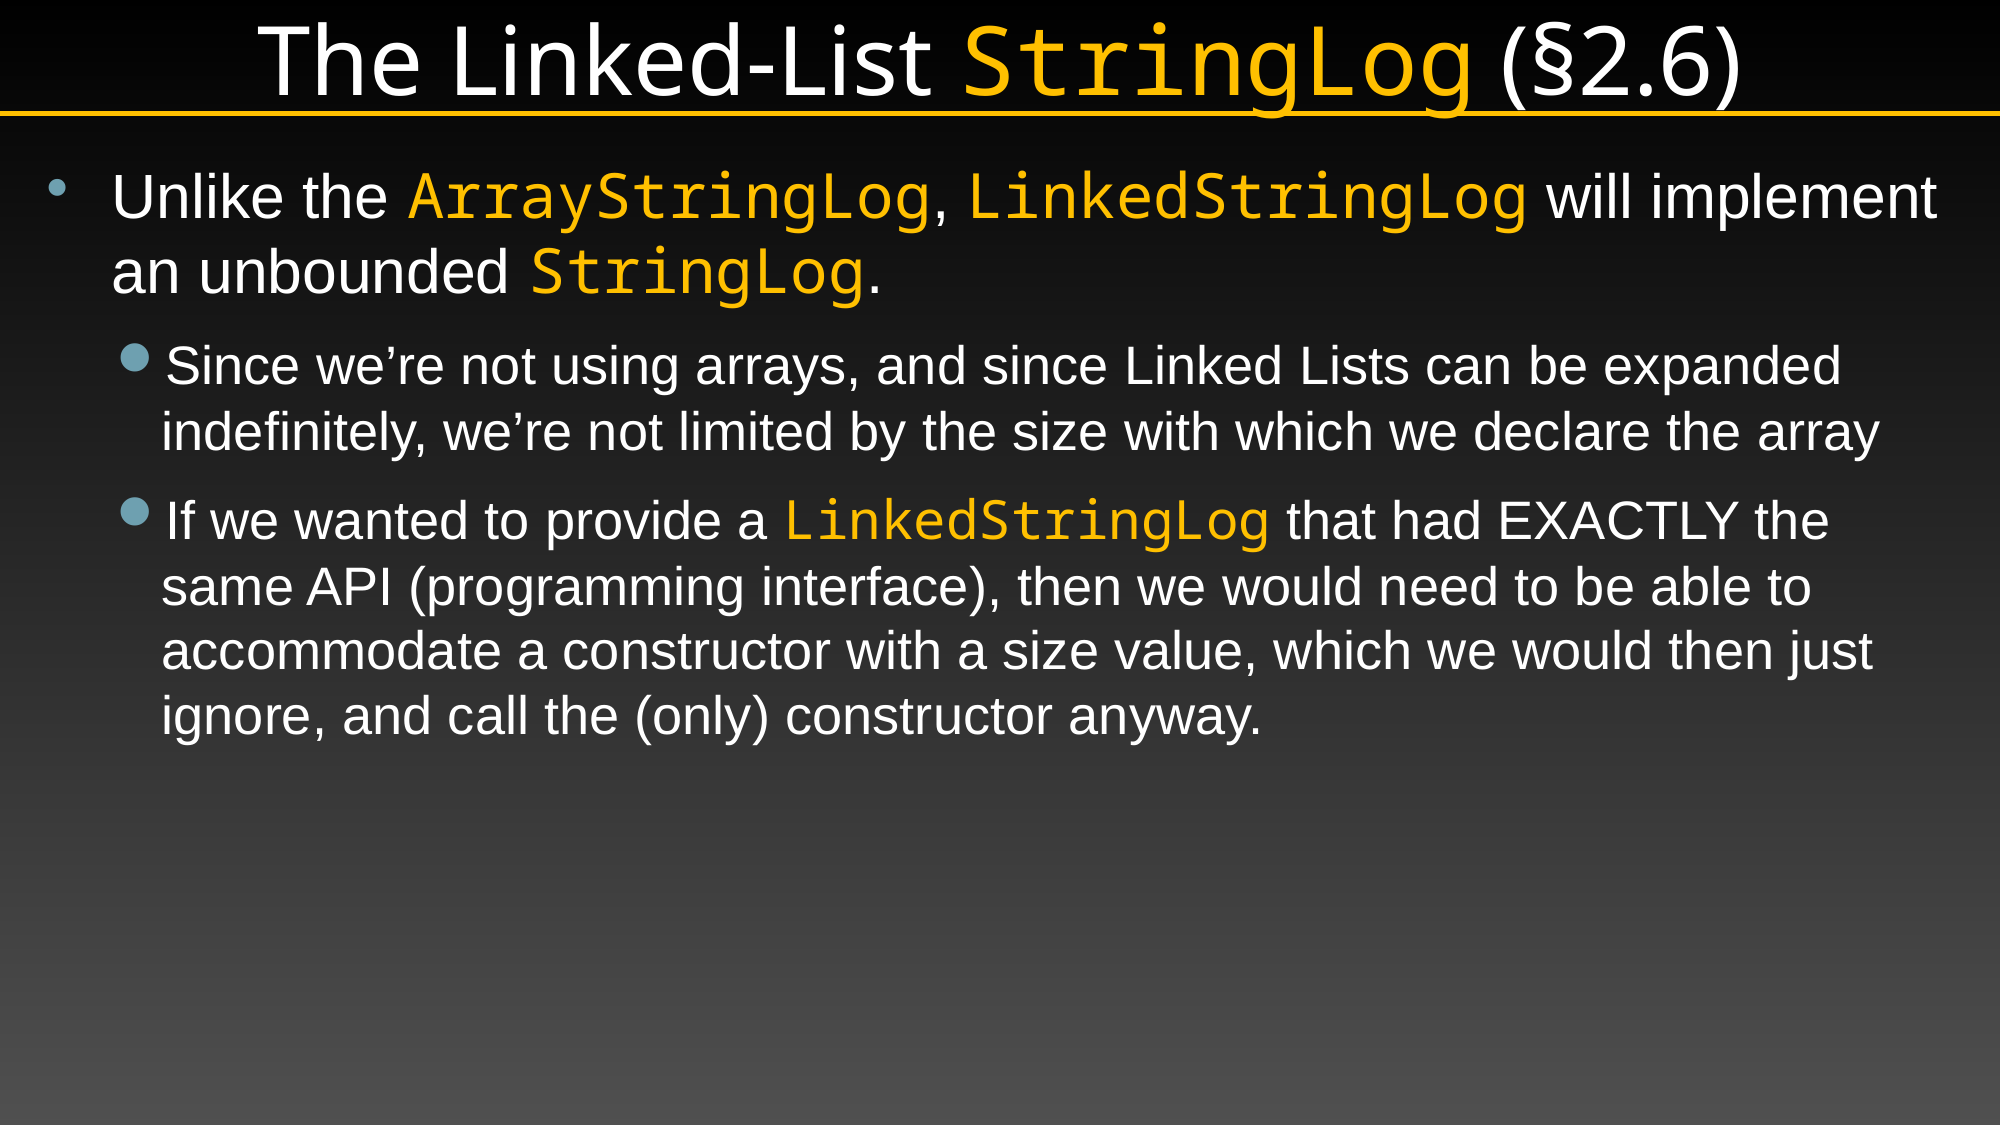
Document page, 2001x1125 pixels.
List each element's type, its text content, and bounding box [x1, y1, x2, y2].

list Unlike the ArrayStringLog, LinkedStringLog will implement an unbounded StringLog. Since we’re not using arrays, and since Linked Lists can be expanded indefinitely, we’re not limited by the size with which we declare the array If we wanted to provide a LinkedStringLog that had EXACTLY the same API (programming interface), then we would need to be able to accommodate a constructor with a size value, which we would then just ignore, and call the (only) constructor anyway. [27, 148, 1979, 1092]
title The Linked-List StringLog (§2.6) [249, 0, 1751, 116]
